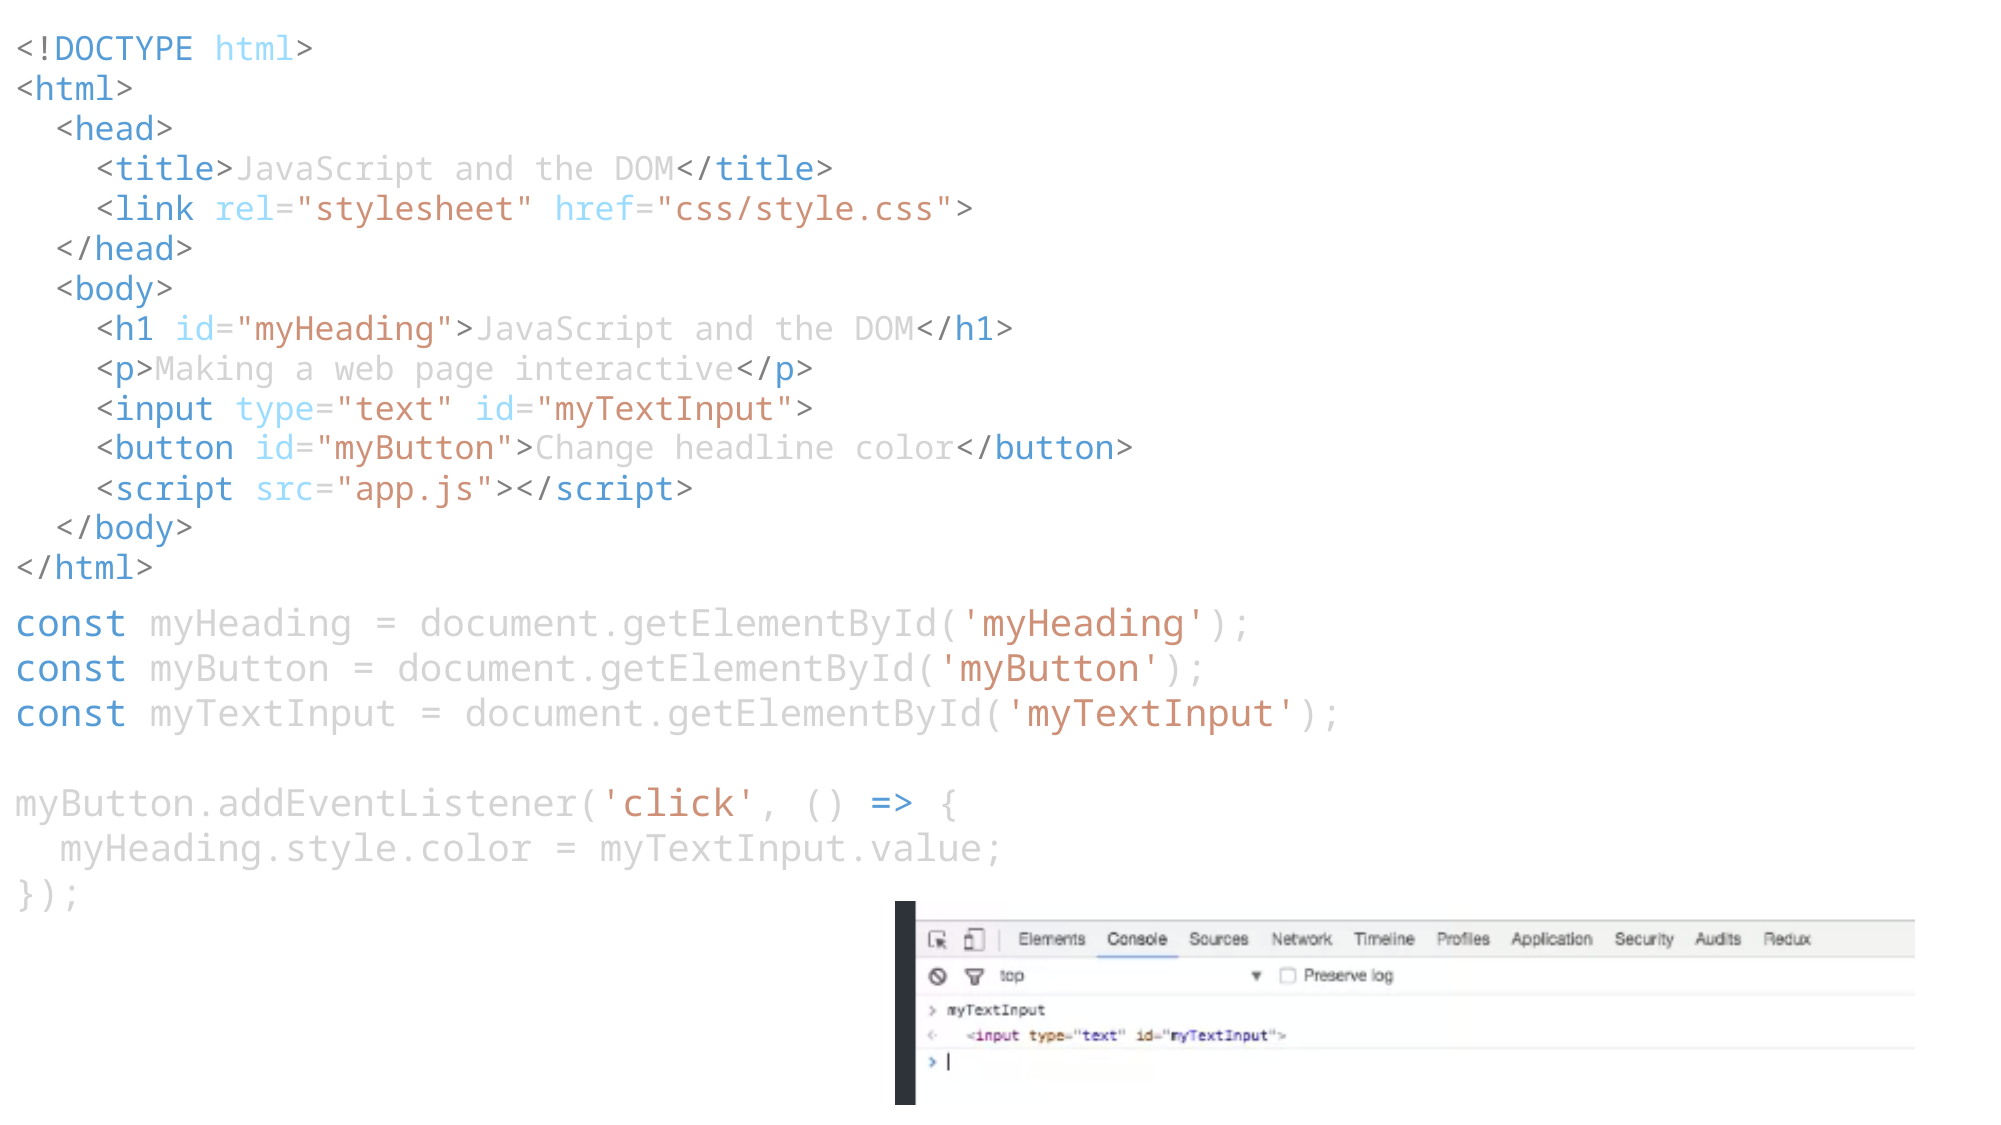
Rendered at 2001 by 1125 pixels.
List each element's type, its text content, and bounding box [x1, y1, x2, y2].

picture [894, 901, 1915, 1105]
text_box <!DOCTYPE html> <html> <head> <title>JavaScript and the DOM</title> <link rel="stylesheet" href="css/style.css"> </head> <body> <h1 id="myHeading">JavaScript and the DOM</h1> <p>Making a web page interactive</p> <input type="text" id="myTextInput"> <button id="myButton">Change headline color</button> <script src="app.js"></script> </body> </html> [0, 20, 1743, 592]
text_box const myHeading = document.getElementById('myHeading'); const myButton = document.getElementById('myButton'); const myTextInput = document.getElementById('myTextInput'); myButton.addEventListener('click', () => { myHeading.style.color = myTextInput.value; }); [0, 592, 1915, 922]
